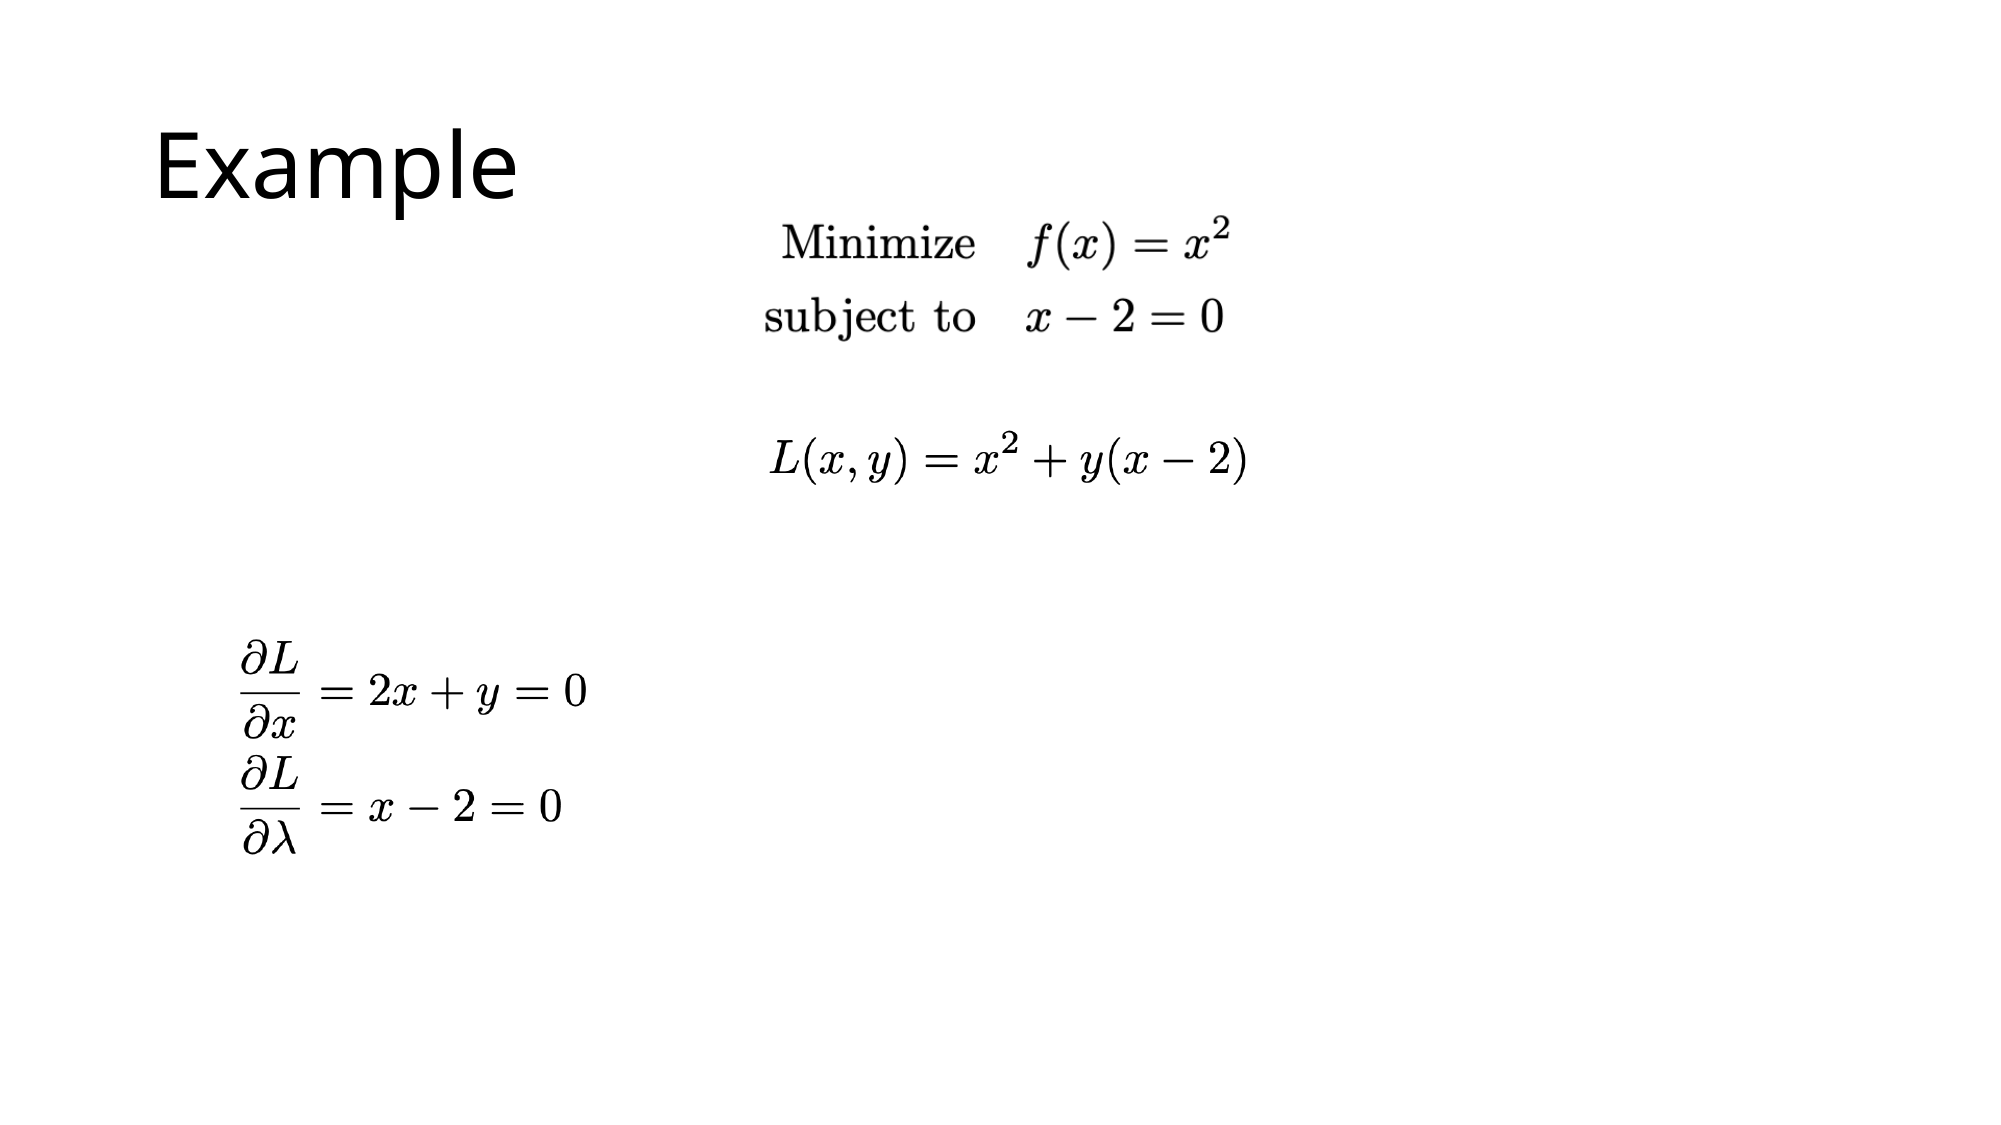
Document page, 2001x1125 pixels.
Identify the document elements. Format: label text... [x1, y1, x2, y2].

picture [175, 610, 623, 906]
title Example [137, 59, 1863, 278]
picture [705, 182, 1295, 373]
picture [658, 395, 1342, 515]
